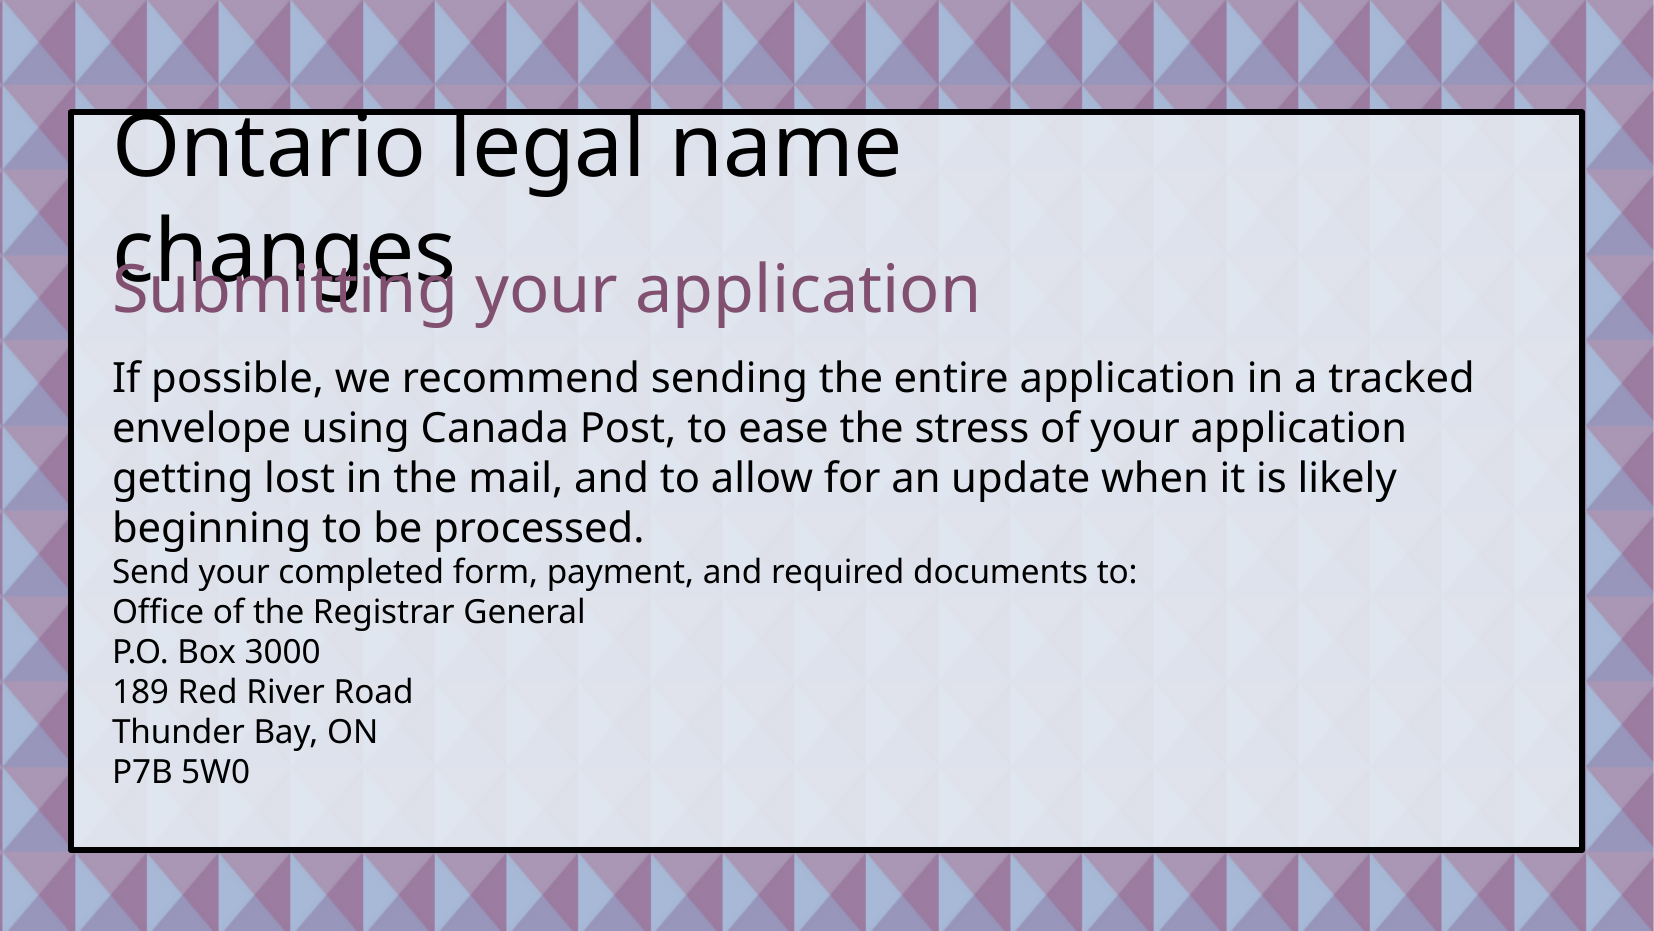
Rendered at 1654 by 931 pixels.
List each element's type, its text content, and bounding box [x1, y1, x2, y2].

text_box If possible, we recommend sending the entire application in a tracked envelope using Canada Post, to ease the stress of your application getting lost in the mail, and to allow for an update when it is likely beginning to be processed. Send your completed form, payment, and required documents to: Office of the Registrar General P.O. Box 3000 189 Red River Road Thunder Bay, ON P7B 5W0 [112, 350, 1530, 771]
picture [0, 0, 1654, 931]
title Ontario legal name changes [112, 141, 1223, 247]
title Submitting your application [112, 240, 1093, 331]
text_box [70, 112, 1583, 851]
